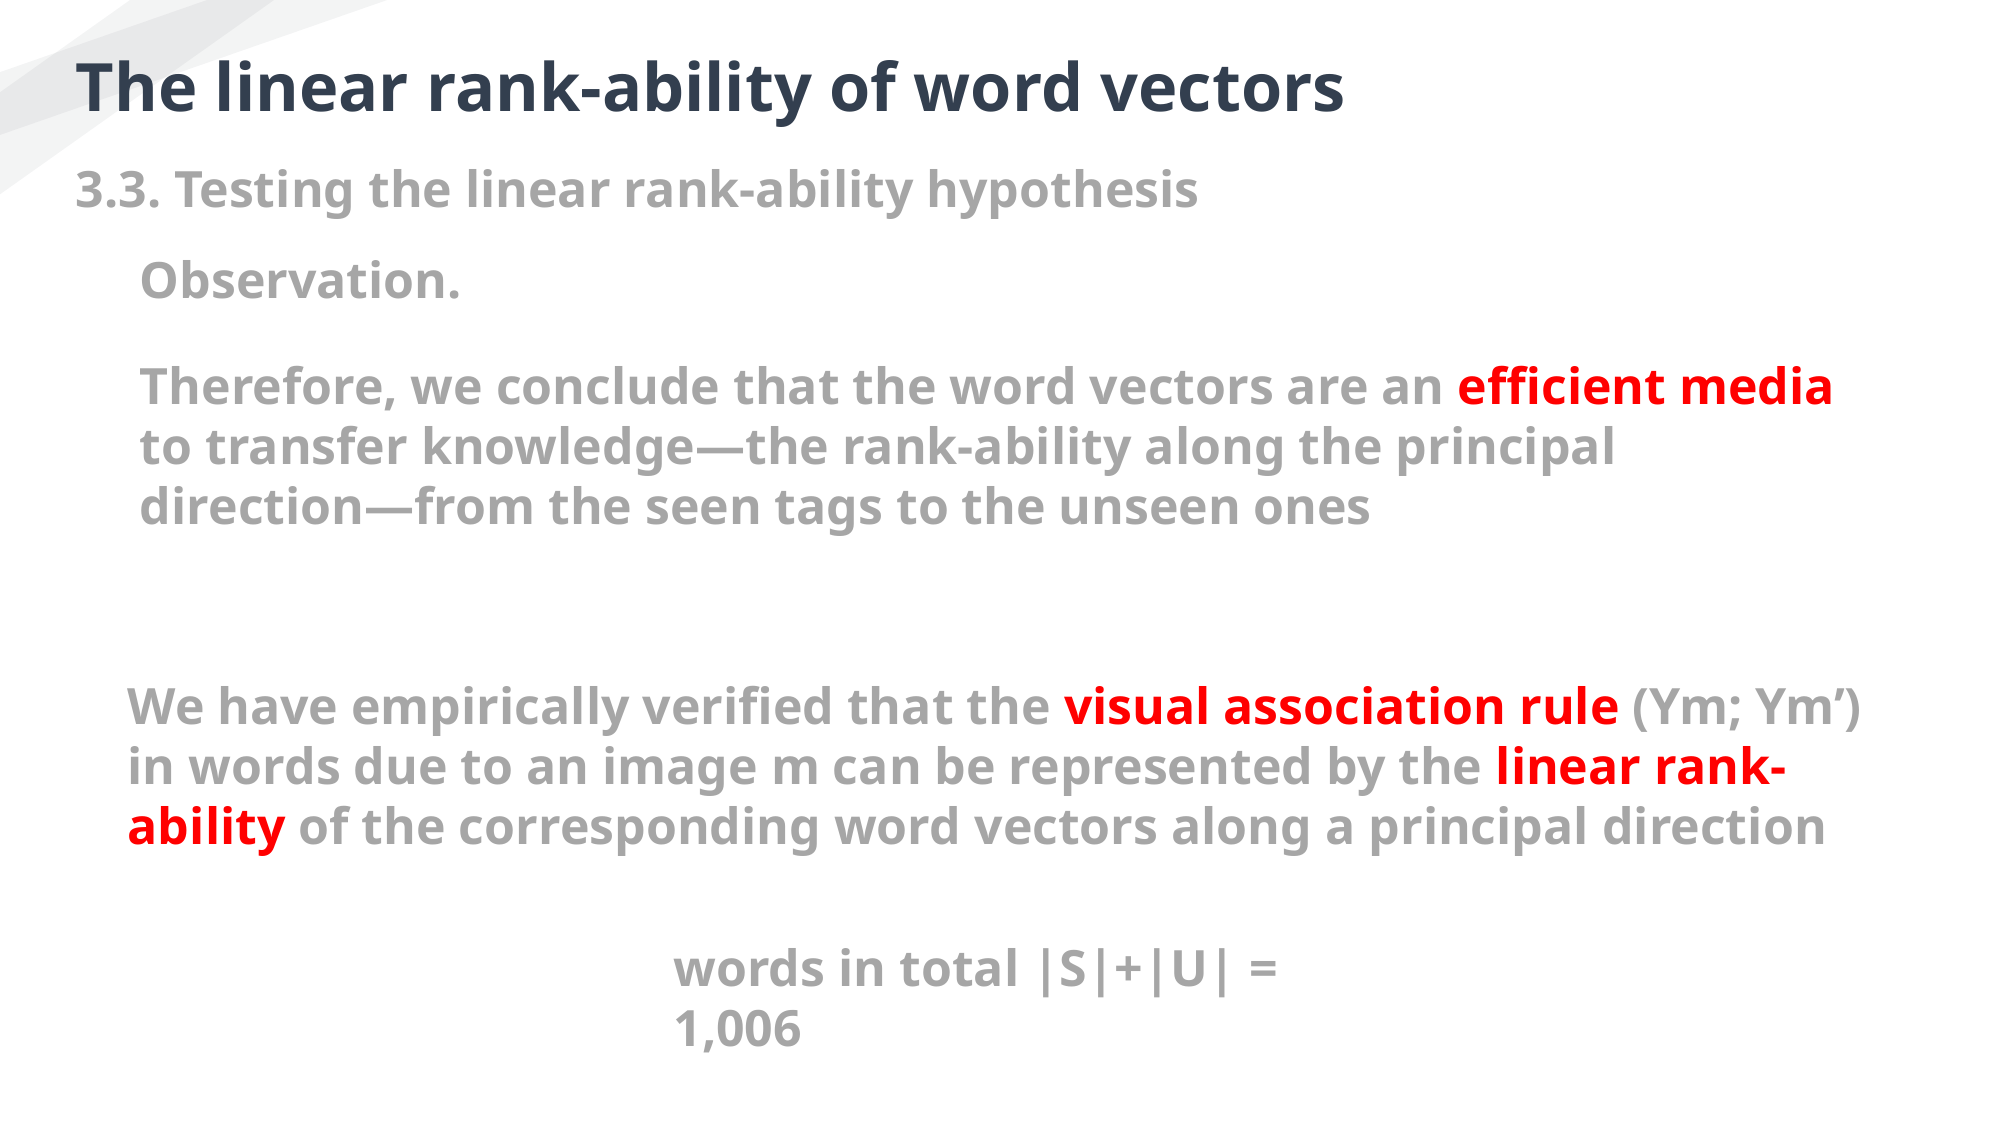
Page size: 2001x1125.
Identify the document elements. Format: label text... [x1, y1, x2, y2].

text_box 3.3. Testing the linear rank-ability hypothesis [61, 150, 1609, 223]
text_box words in total |S|+|U| = 1,006 [658, 929, 1396, 1035]
list The linear rank-ability of word vectors [61, 37, 1396, 132]
text_box We have empirically verified that the visual association rule (Ym; Ym’) in words due to an image m can be represented by the linear rank-ability of the corresponding word vectors along a principal direction [112, 666, 1907, 872]
text_box Observation. [125, 241, 1060, 313]
text_box Therefore, we conclude that the word vectors are an efficient media to transfer knowledge—the rank-ability along the principal direction—from the seen tags to the unseen ones [124, 347, 1855, 576]
